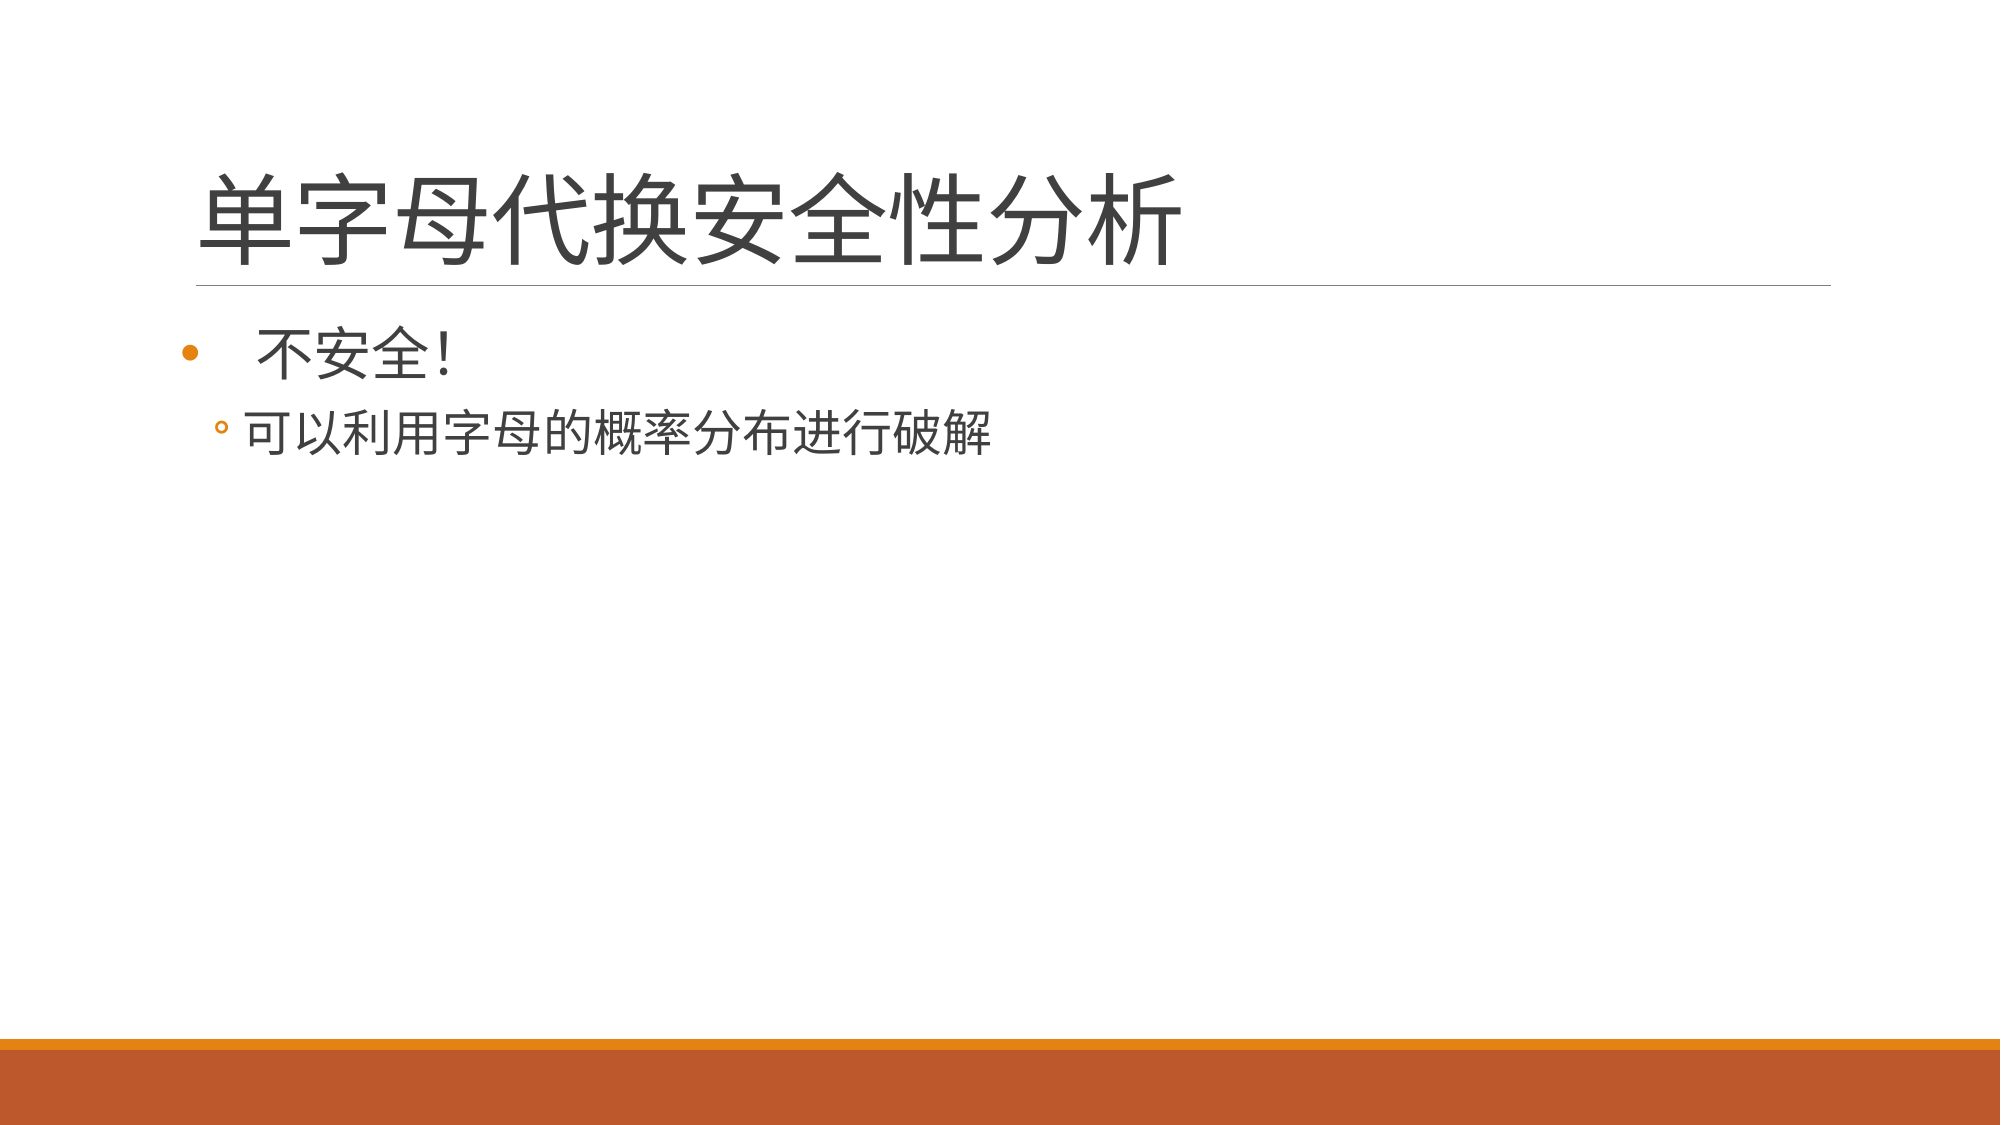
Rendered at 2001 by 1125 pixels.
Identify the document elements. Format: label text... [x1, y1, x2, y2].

list 不安全！ 可以利用字母的概率分布进行破解 [180, 302, 1830, 963]
title 单字母代换安全性分析 [180, 47, 1830, 285]
slide_number [1362, 1012, 1675, 1088]
